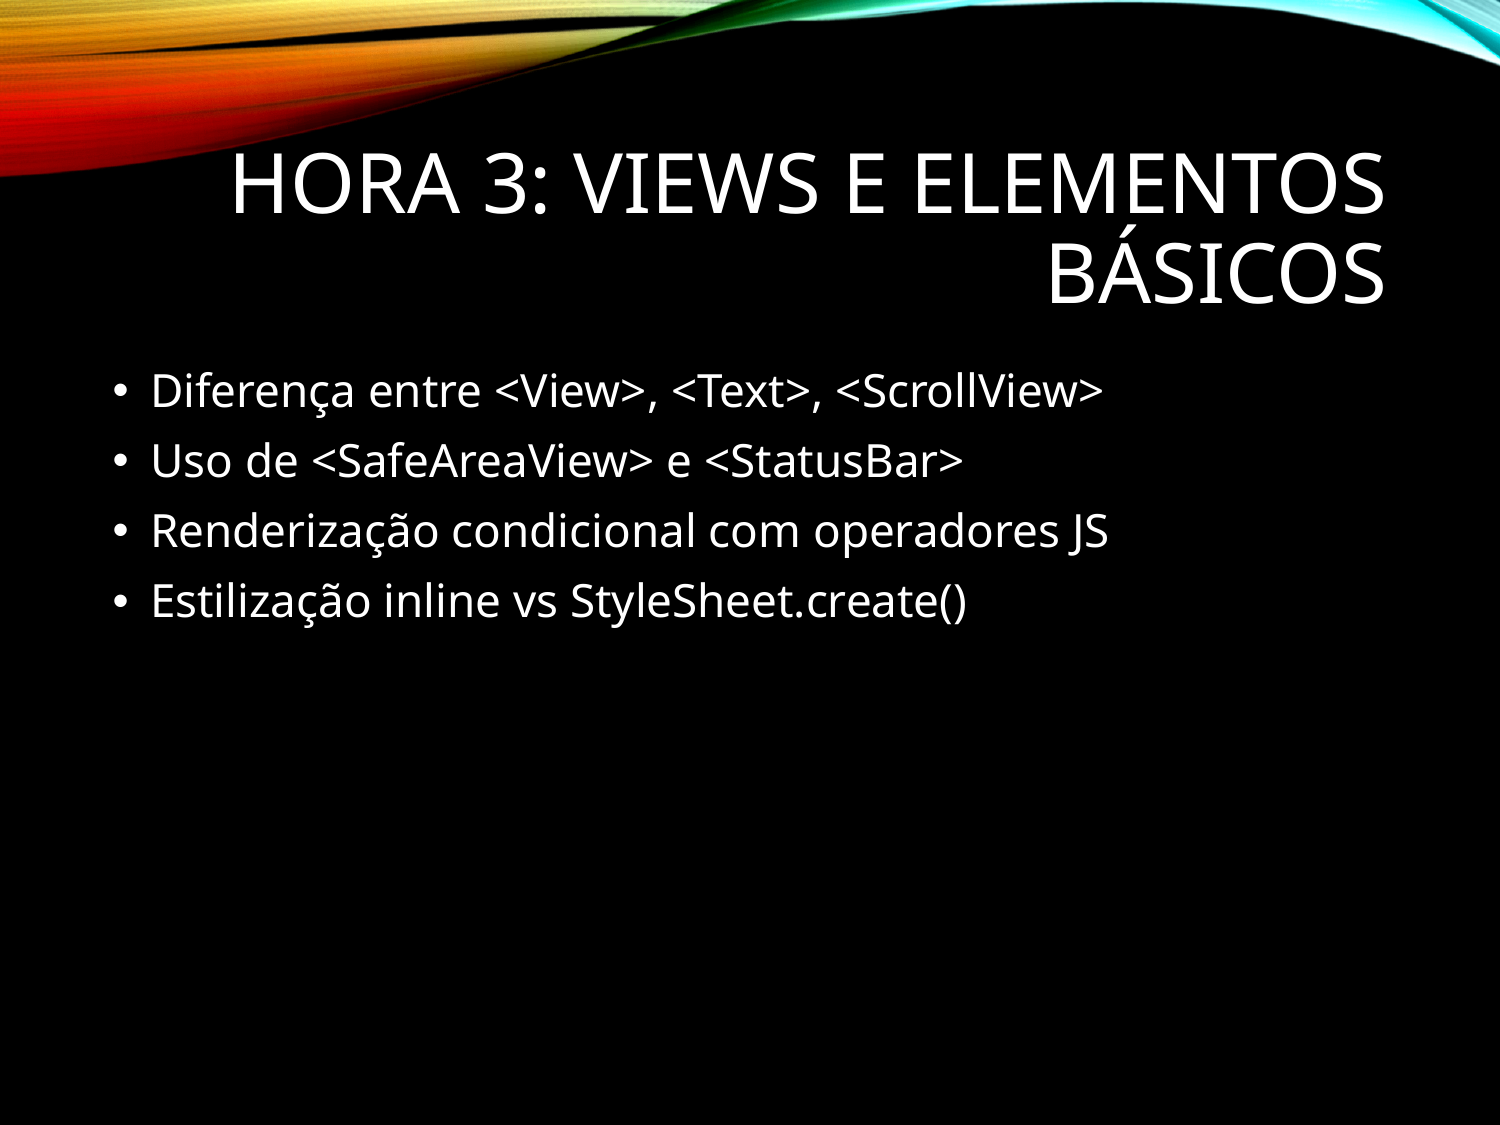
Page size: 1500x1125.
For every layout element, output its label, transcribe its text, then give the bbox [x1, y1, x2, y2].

picture [0, 0, 1500, 178]
list Diferença entre <View>, <Text>, <ScrollView> Uso de <SafeAreaView> e <StatusBar> Renderização condicional com operadores JS Estilização inline vs StyleSheet.create() [97, 360, 1403, 1028]
title Hora 3: Views e Elementos Básicos [97, 125, 1403, 338]
